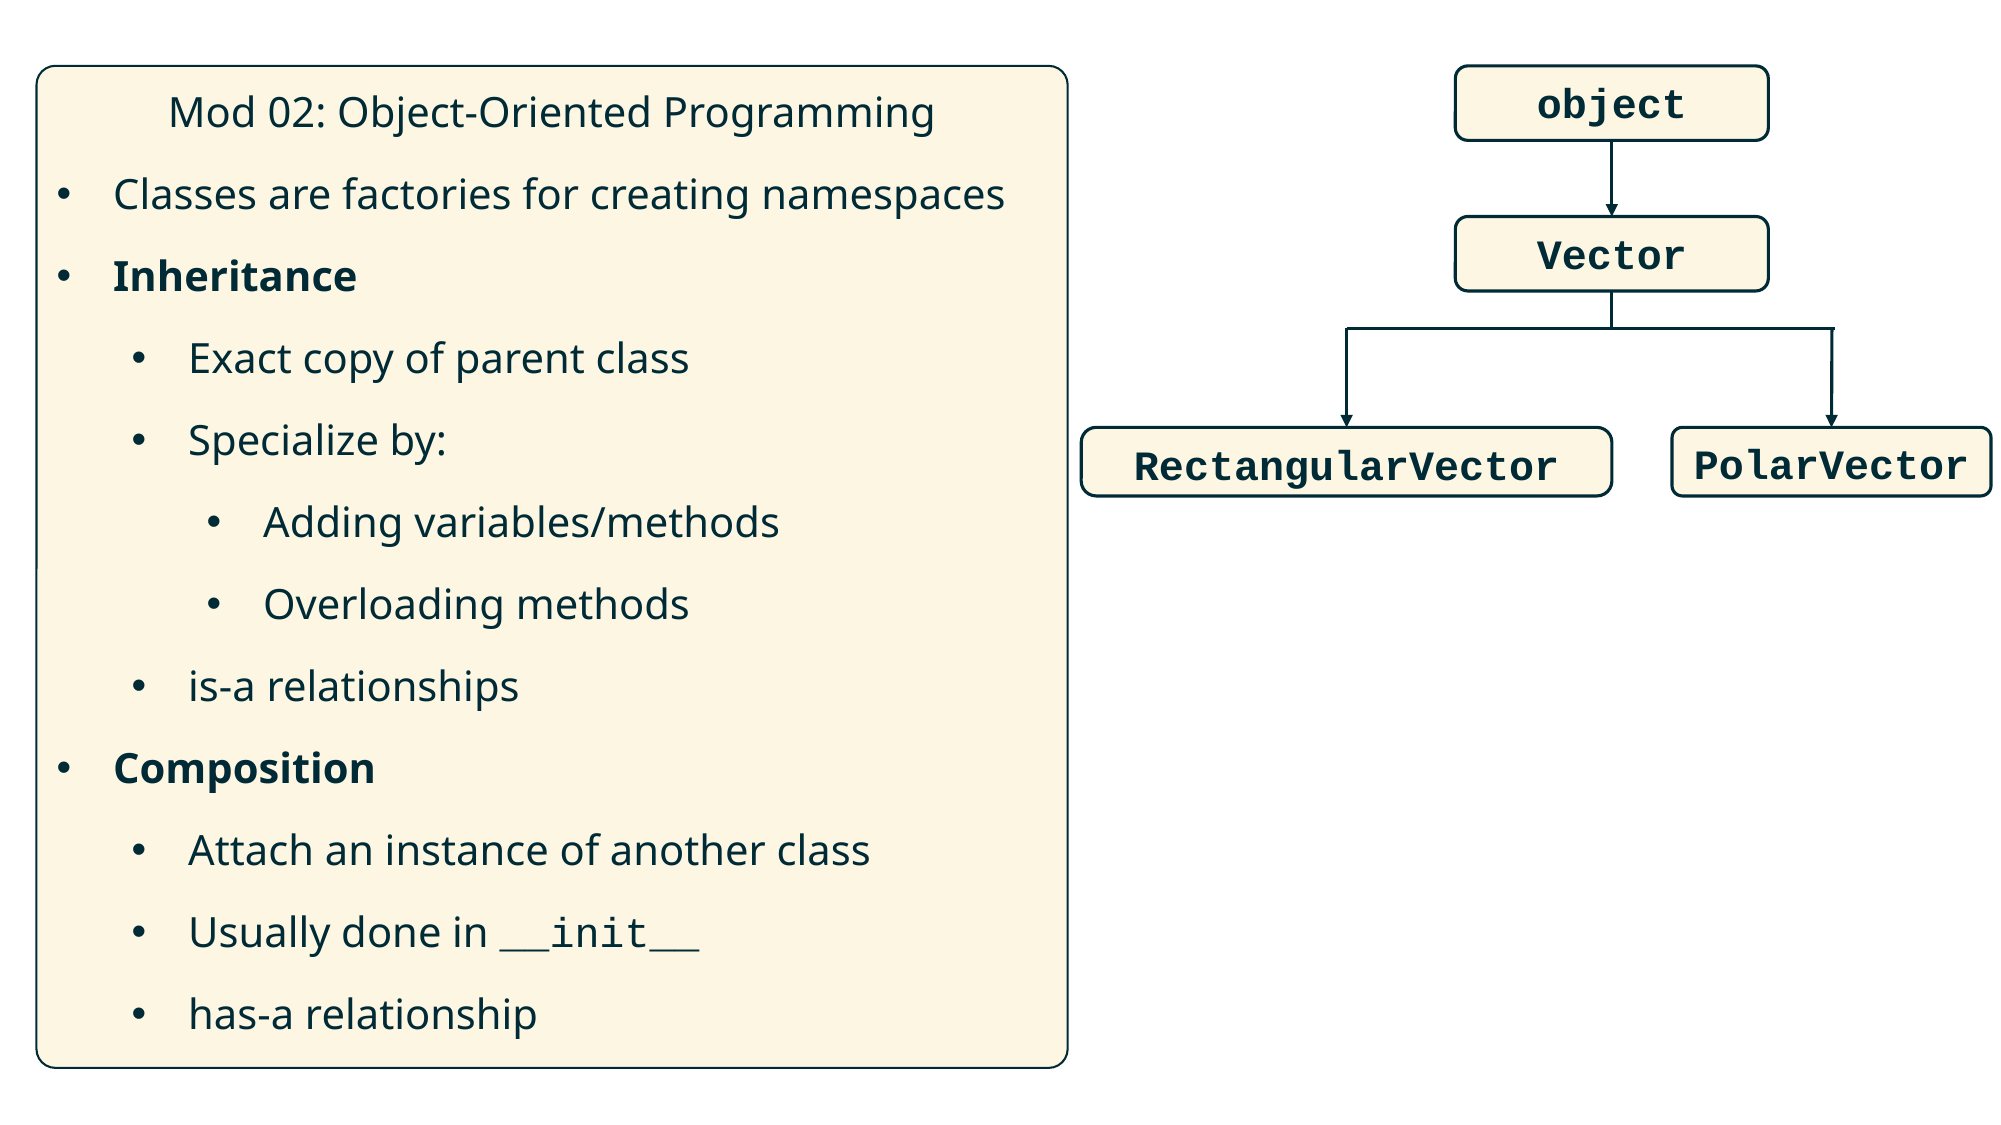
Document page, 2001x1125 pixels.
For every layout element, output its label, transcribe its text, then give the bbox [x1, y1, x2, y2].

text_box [1080, 65, 1992, 497]
text_box Mod 02: Object-Oriented Programming Classes are factories for creating namespaces Inheritance Exact copy of parent class Specialize by: Adding variables/methods Overloading methods is-a relationships Composition Attach an instance of another class Usually done in __init__ has-a relationship [34, 64, 1070, 1070]
